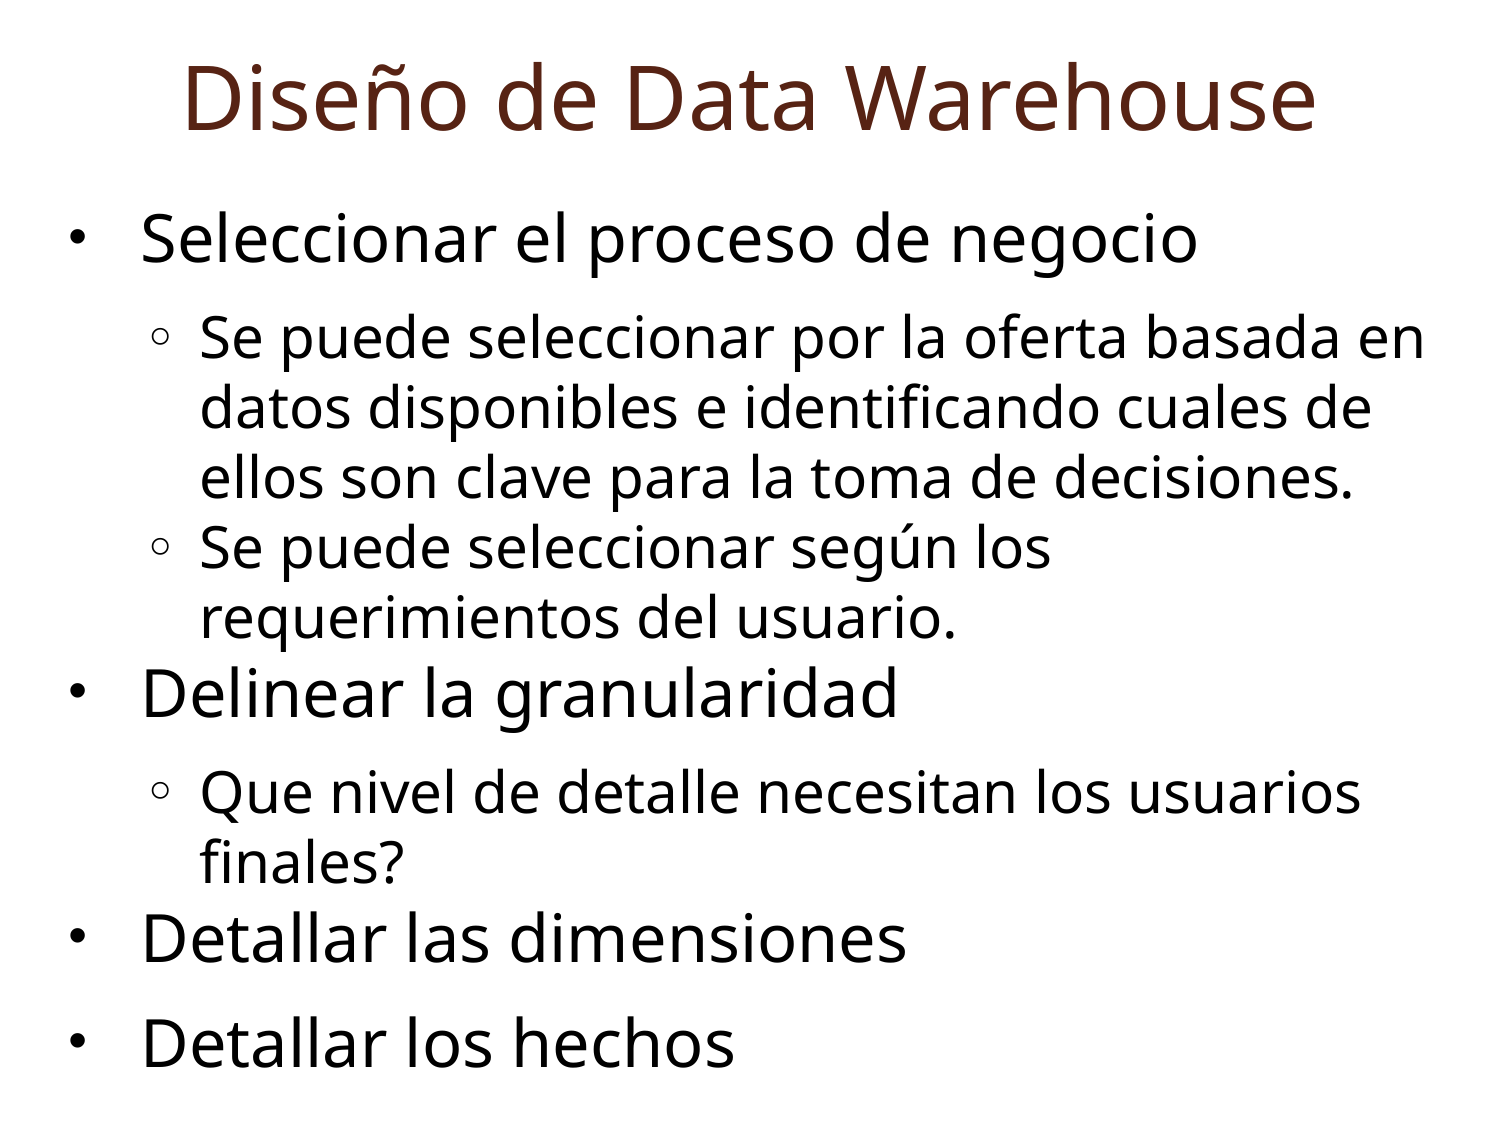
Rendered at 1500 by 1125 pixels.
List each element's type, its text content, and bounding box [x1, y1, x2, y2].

text_box Seleccionar el proceso de negocio Se puede seleccionar por la oferta basada en datos disponibles e identificando cuales de ellos son clave para la toma de decisiones. Se puede seleccionar según los requerimientos del usuario. Delinear la granularidad Que nivel de detalle necesitan los usuarios finales? Detallar las dimensiones Detallar los hechos [53, 188, 1450, 1083]
text_box Diseño de Data Warehouse [135, 1, 1365, 188]
